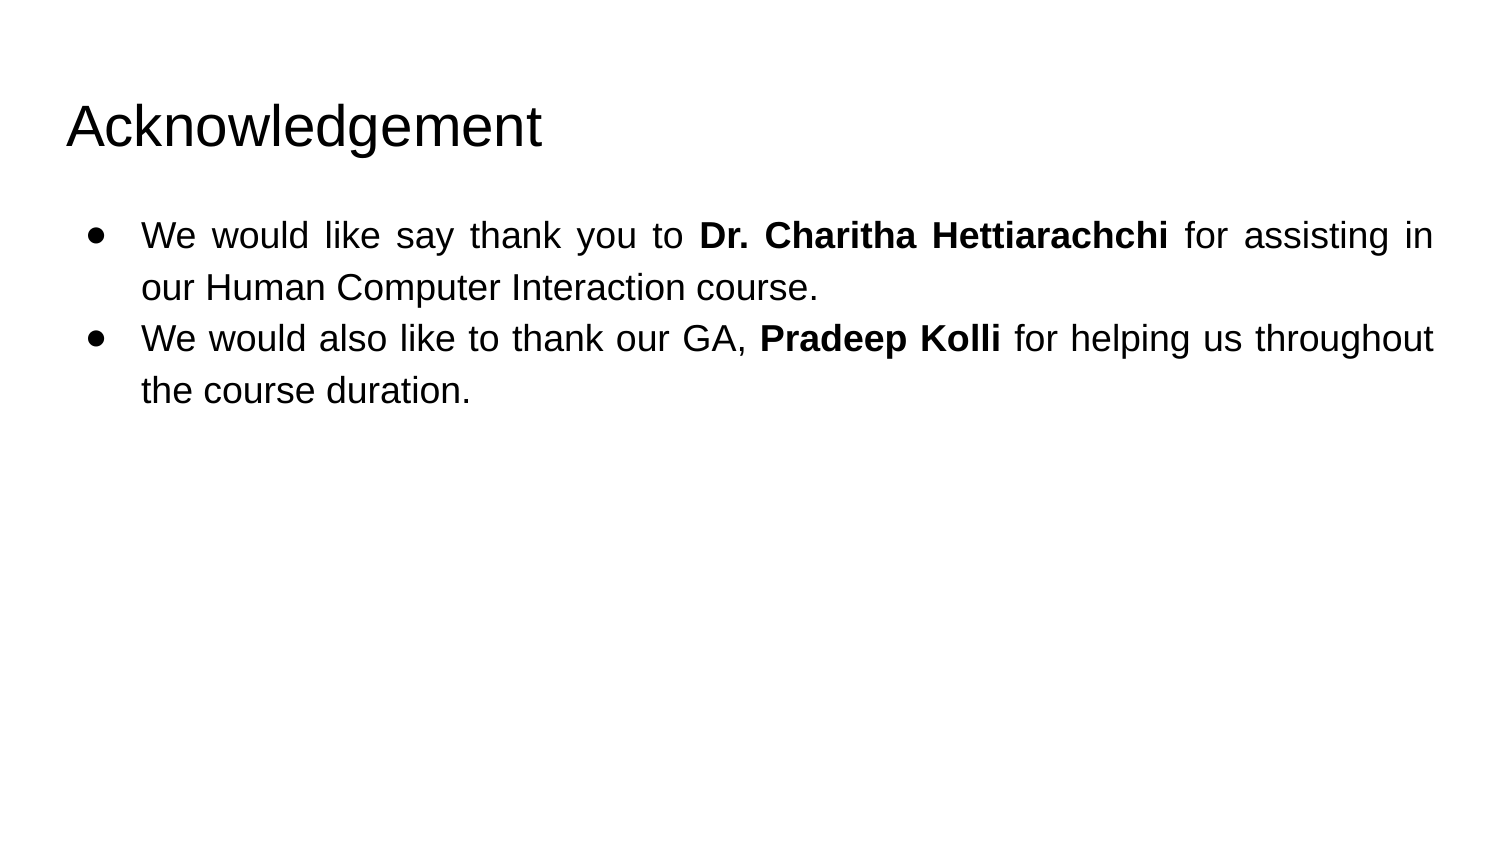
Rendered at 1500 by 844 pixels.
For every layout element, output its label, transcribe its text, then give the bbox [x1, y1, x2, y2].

list We would like say thank you to Dr. Charitha Hettiarachchi for assisting in our Human Computer Interaction course. We would also like to thank our GA, Pradeep Kolli for helping us throughout the course duration. [51, 189, 1449, 750]
title Acknowledgement [51, 72, 1449, 167]
